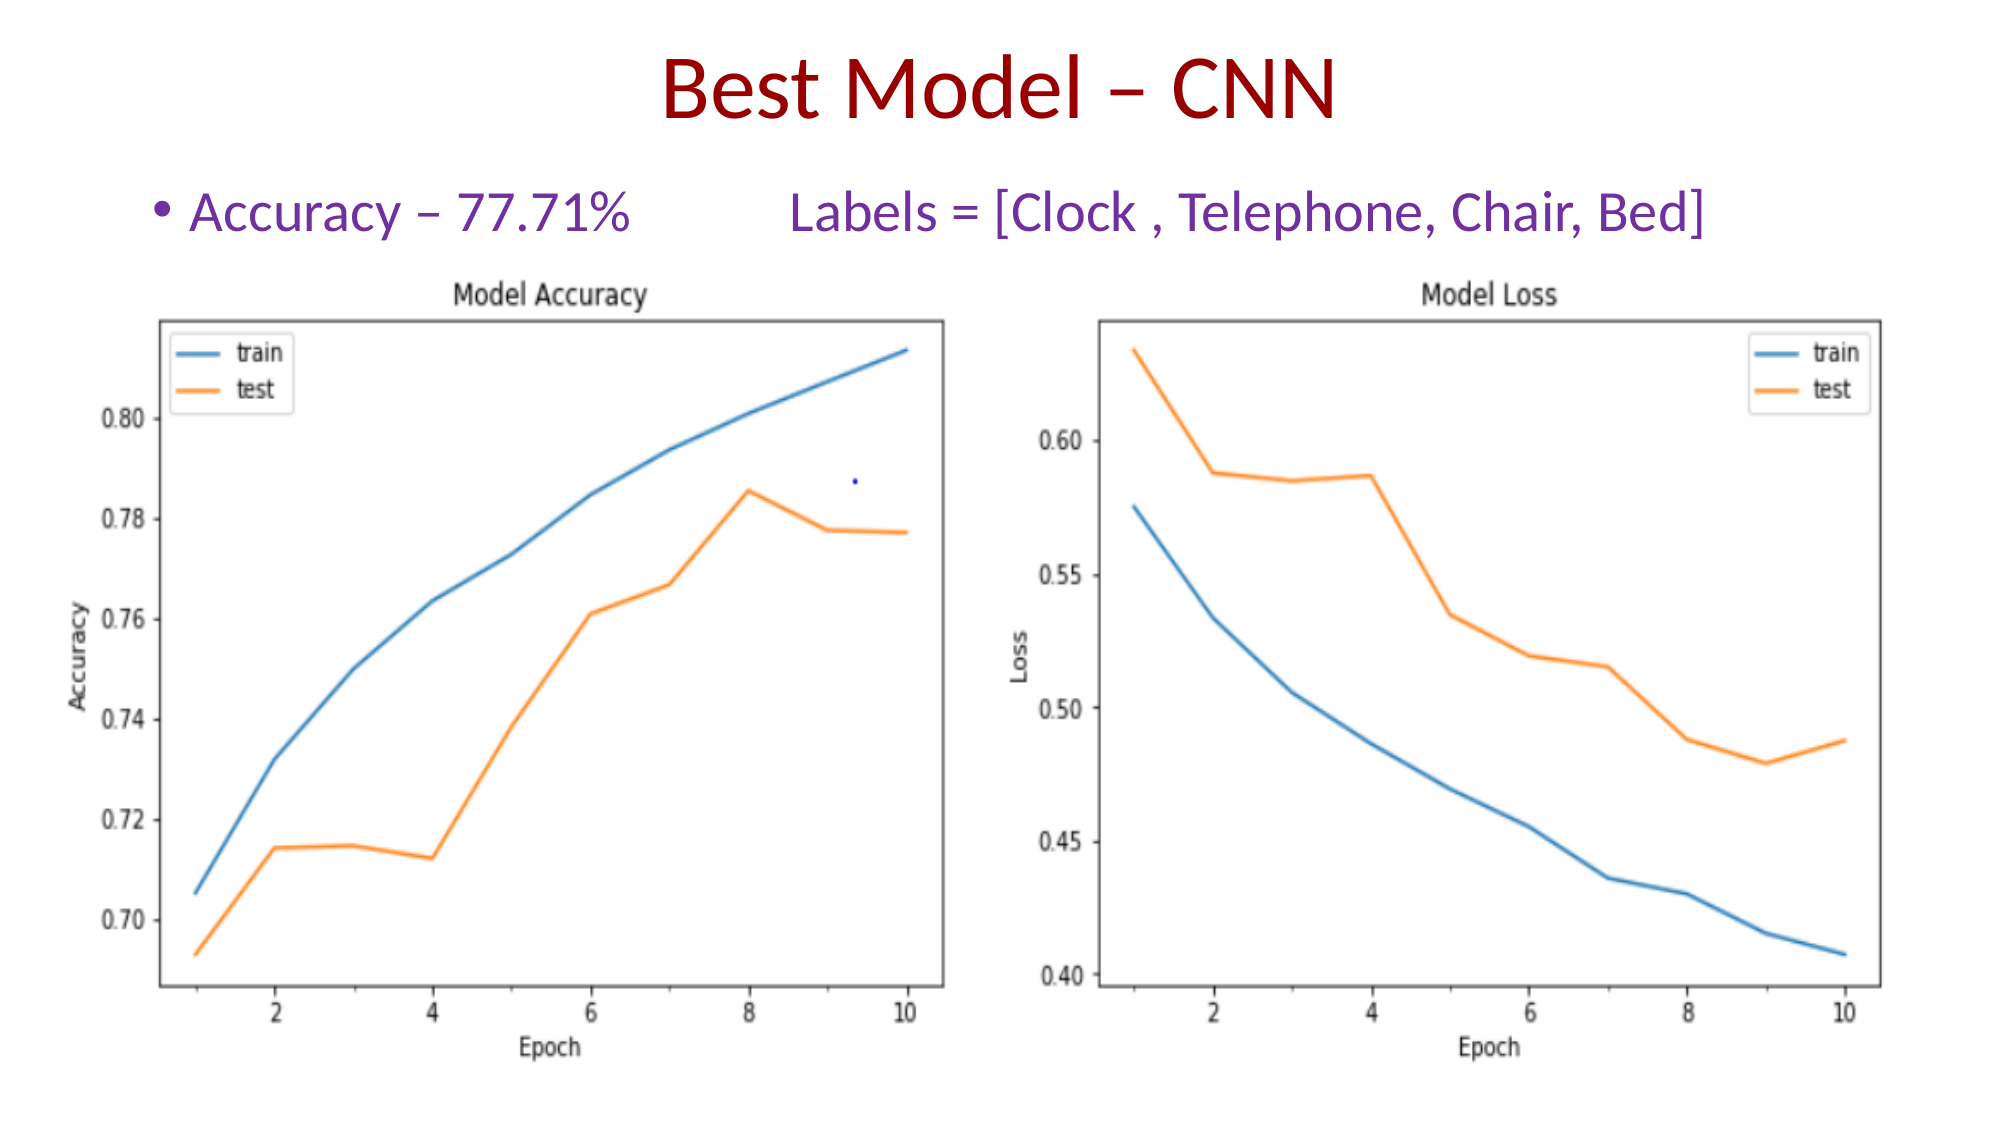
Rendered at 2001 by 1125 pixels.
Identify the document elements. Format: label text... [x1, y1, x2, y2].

picture [23, 254, 1911, 1096]
list Accuracy – 77.71% Labels = [Clock , Telephone, Chair, Bed] [137, 173, 1863, 254]
title Best Model – CNN [137, 15, 1863, 173]
